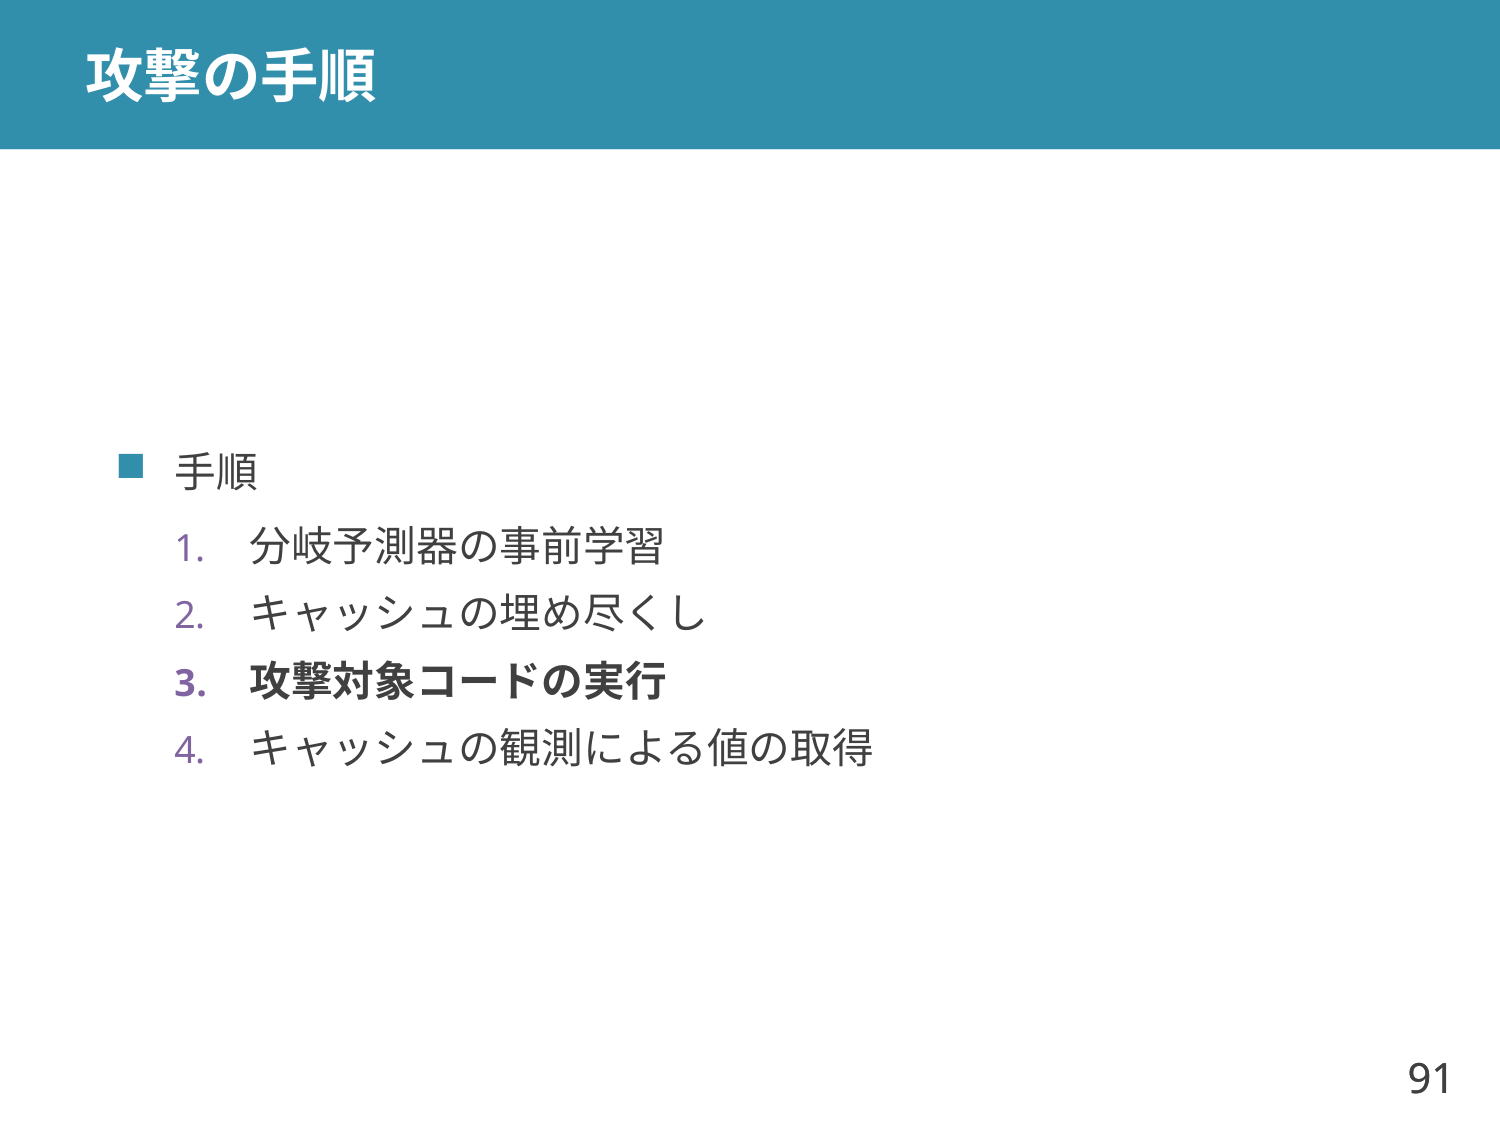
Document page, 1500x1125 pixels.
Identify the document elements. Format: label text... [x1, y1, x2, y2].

title 攻撃の手順 [70, 0, 1500, 150]
list 手順 分岐予測器の事前学習 キャッシュの埋め尽くし 攻撃対象コードの実行 キャッシュの観測による値の取得 [100, 178, 1459, 1036]
